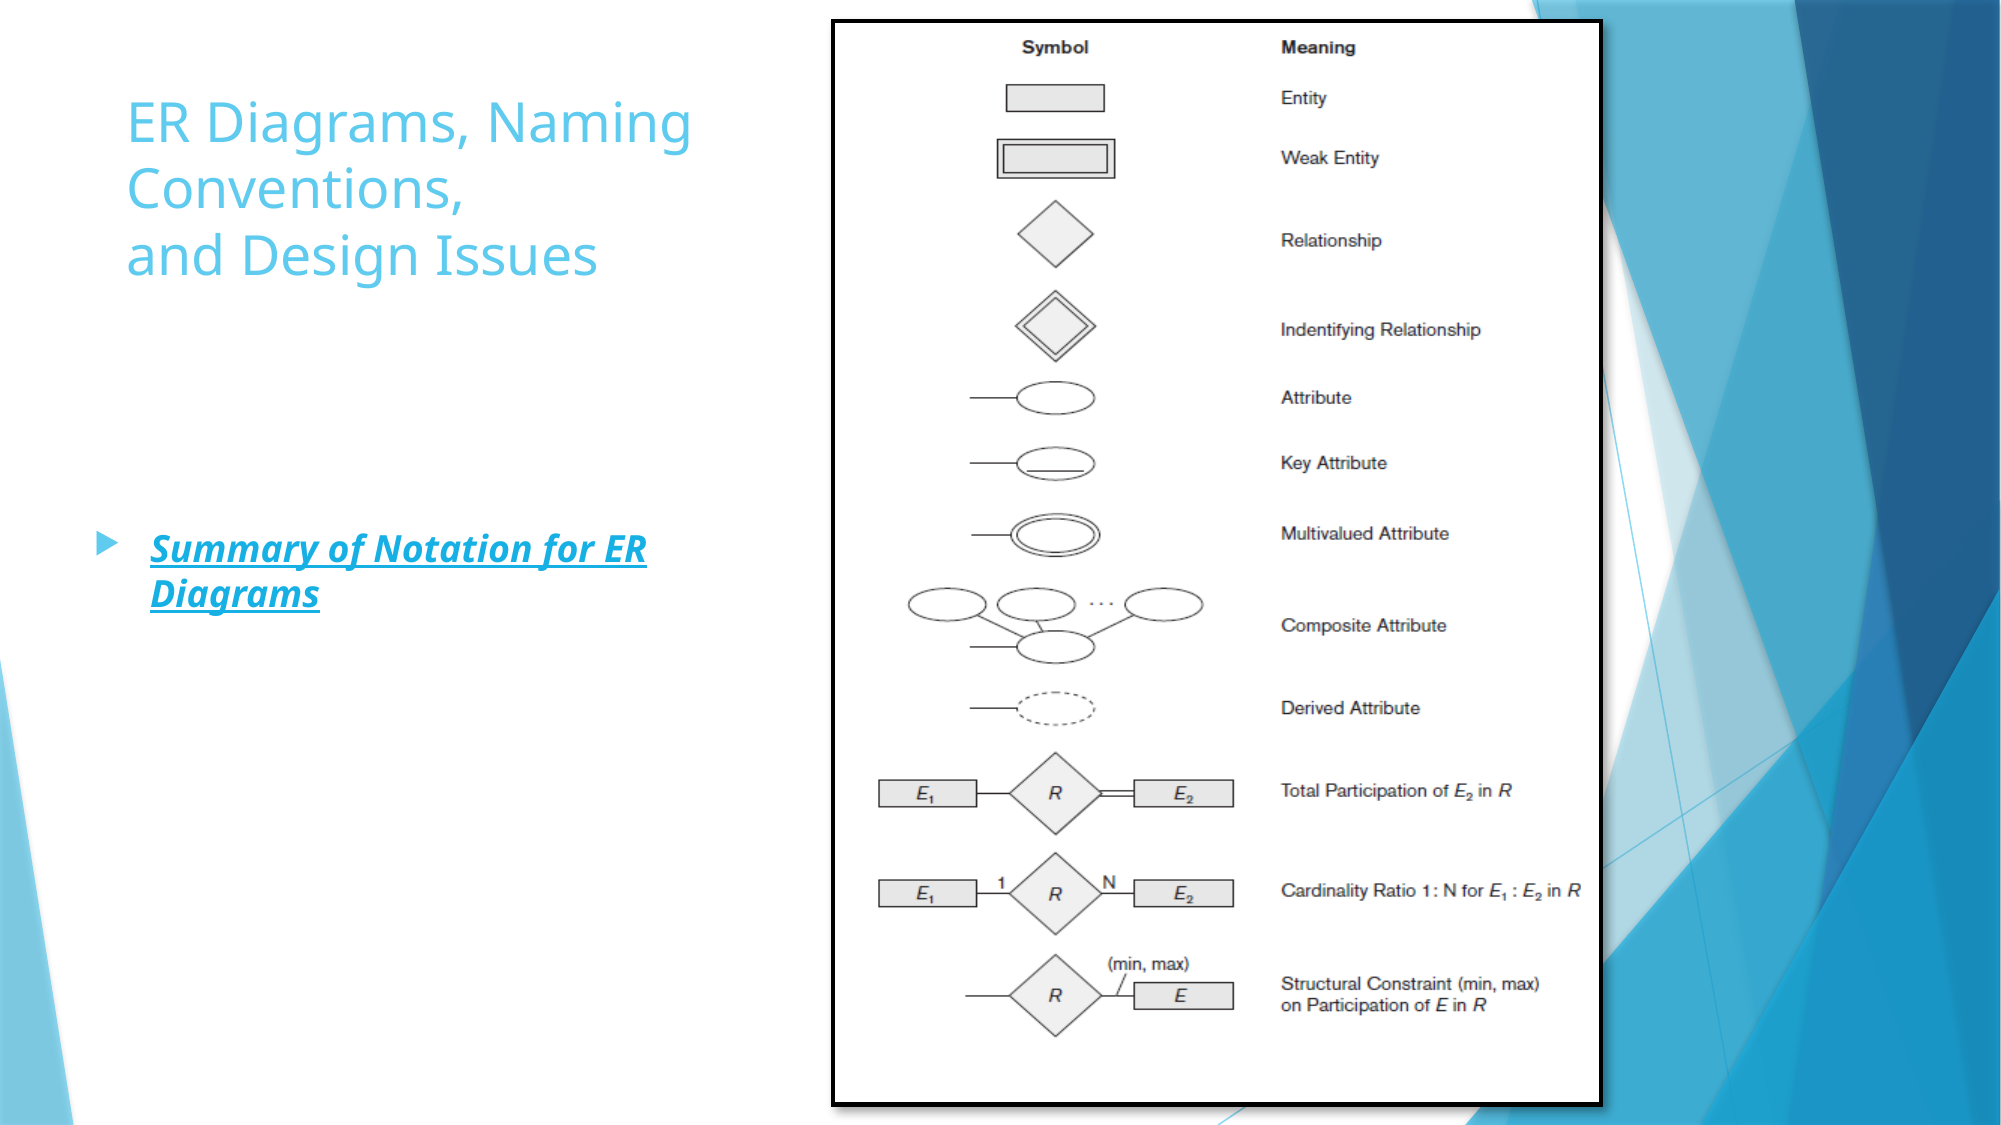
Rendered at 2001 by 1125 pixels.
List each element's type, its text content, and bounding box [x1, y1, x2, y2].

picture [834, 22, 1600, 1103]
title ER Diagrams, Naming Conventions, and Design Issues [111, 79, 828, 296]
list Summary of Notation for ER Diagrams [78, 451, 828, 1069]
